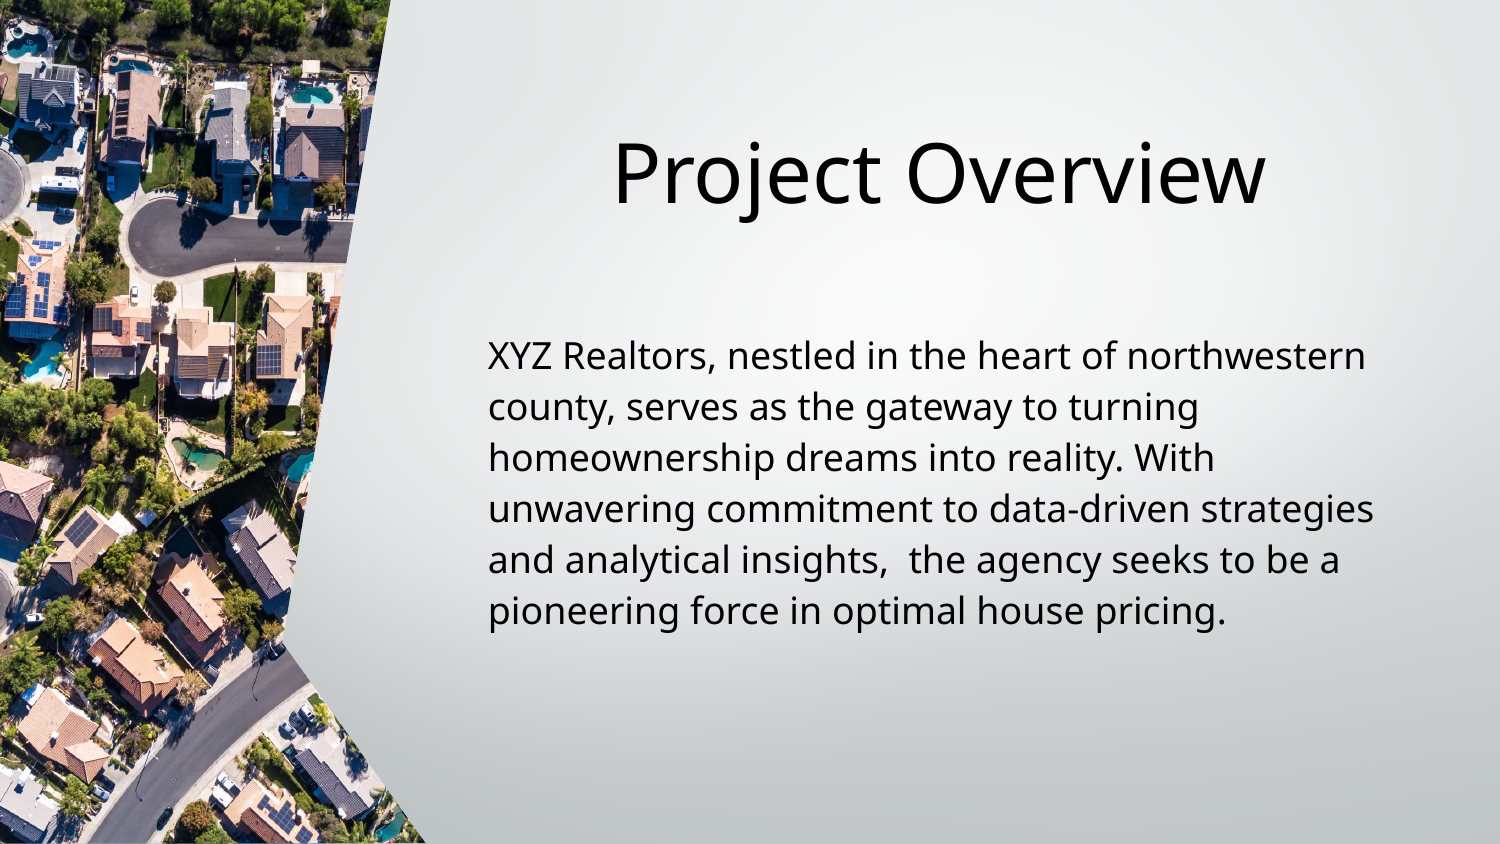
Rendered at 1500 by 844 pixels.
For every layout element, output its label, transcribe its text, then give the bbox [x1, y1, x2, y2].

list XYZ Realtors, nestled in the heart of northwestern county, serves as the gateway to turning homeownership dreams into reality. With unwavering commitment to data-driven strategies and analytical insights, the agency seeks to be a pioneering force in optimal house pricing. [472, 252, 1416, 713]
title Project Overview [487, 84, 1392, 252]
picture [0, 0, 426, 844]
